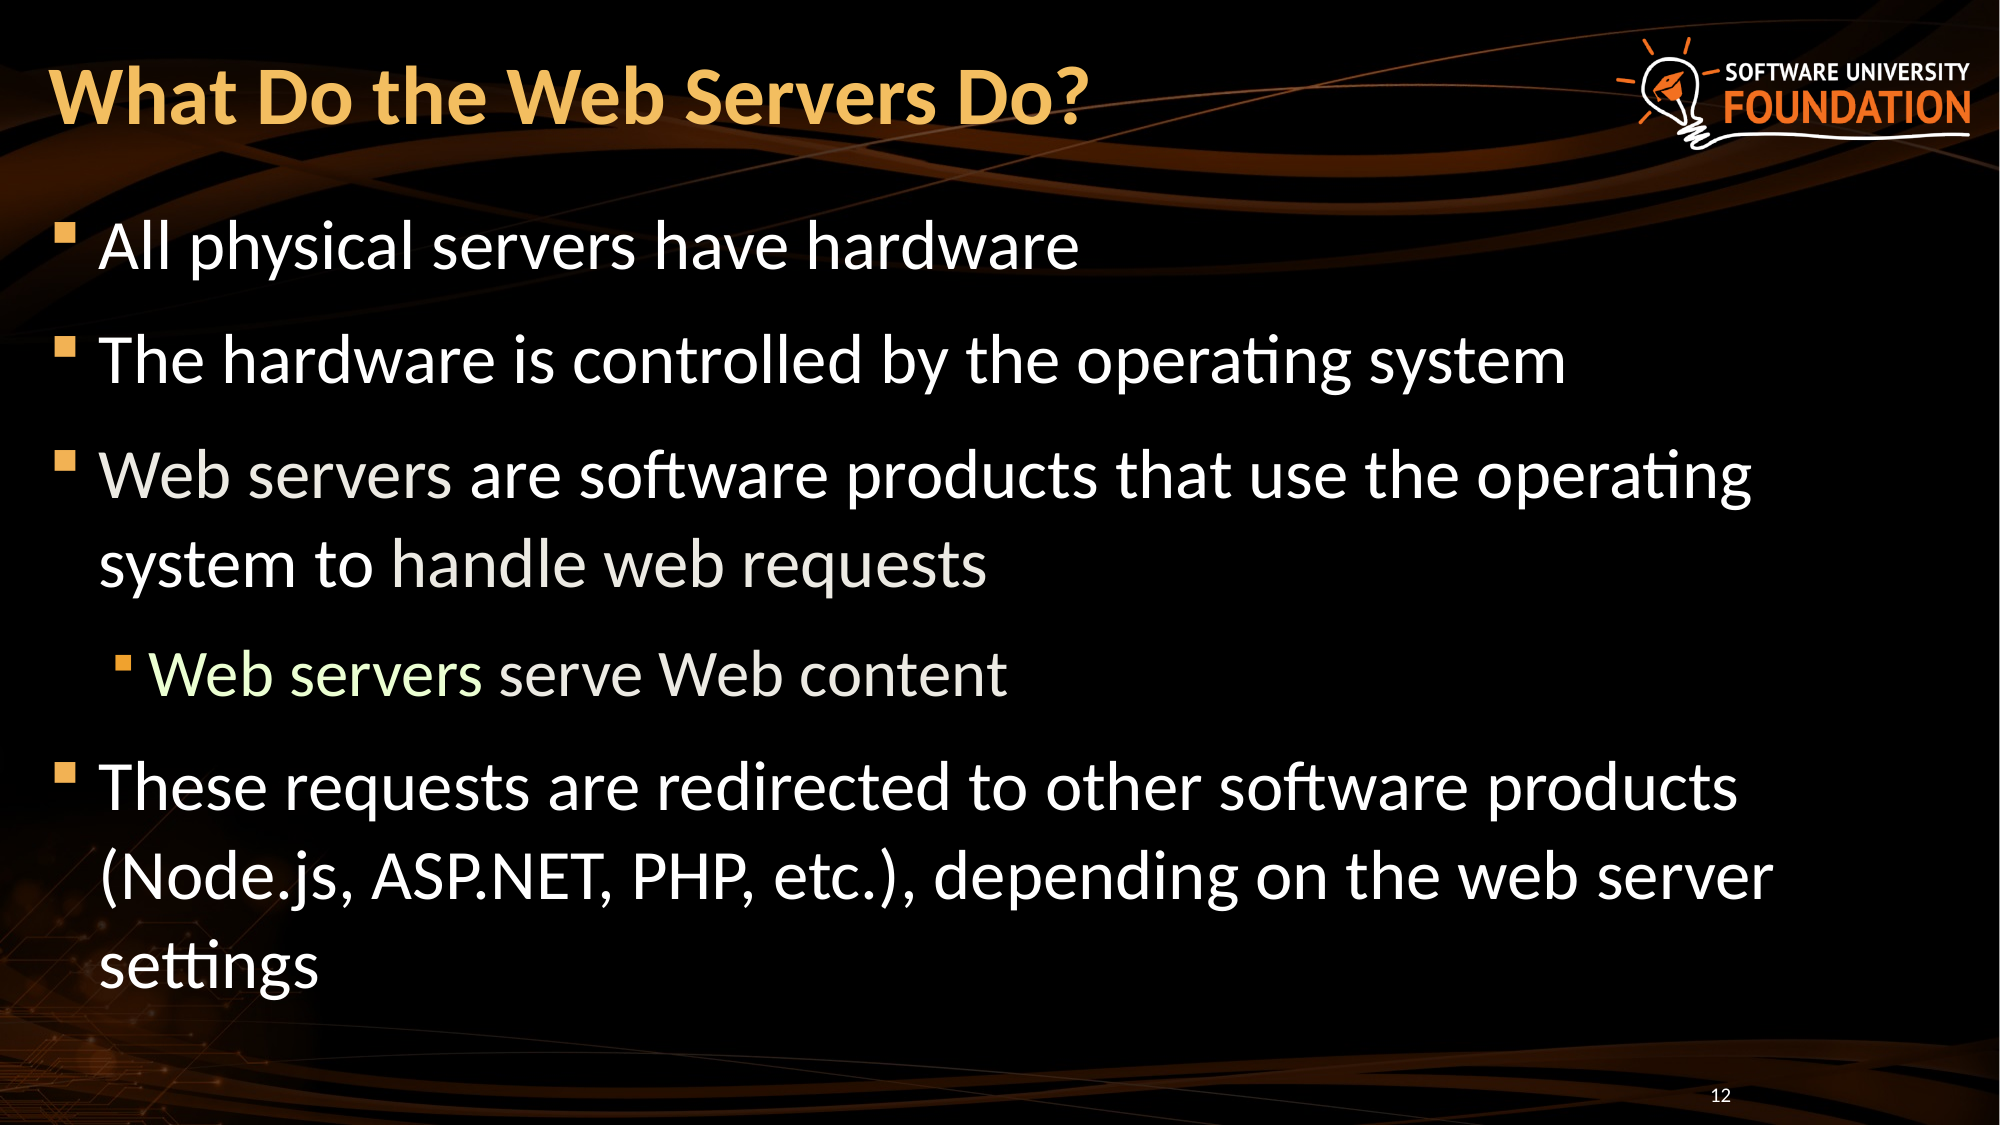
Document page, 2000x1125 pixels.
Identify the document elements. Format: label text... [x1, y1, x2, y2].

picture [0, 0, 2000, 1125]
slide_number 12 [1662, 1074, 1738, 1113]
list All physical servers have hardware The hardware is controlled by the operating system Web servers are software products that use the operating system to handle web requests Web servers serve Web content These requests are redirected to other software products (Node.js, ASP.NET, PHP, etc.), depending on the web server settings [31, 188, 1968, 1103]
title What Do the Web Servers Do? [30, 6, 1602, 189]
